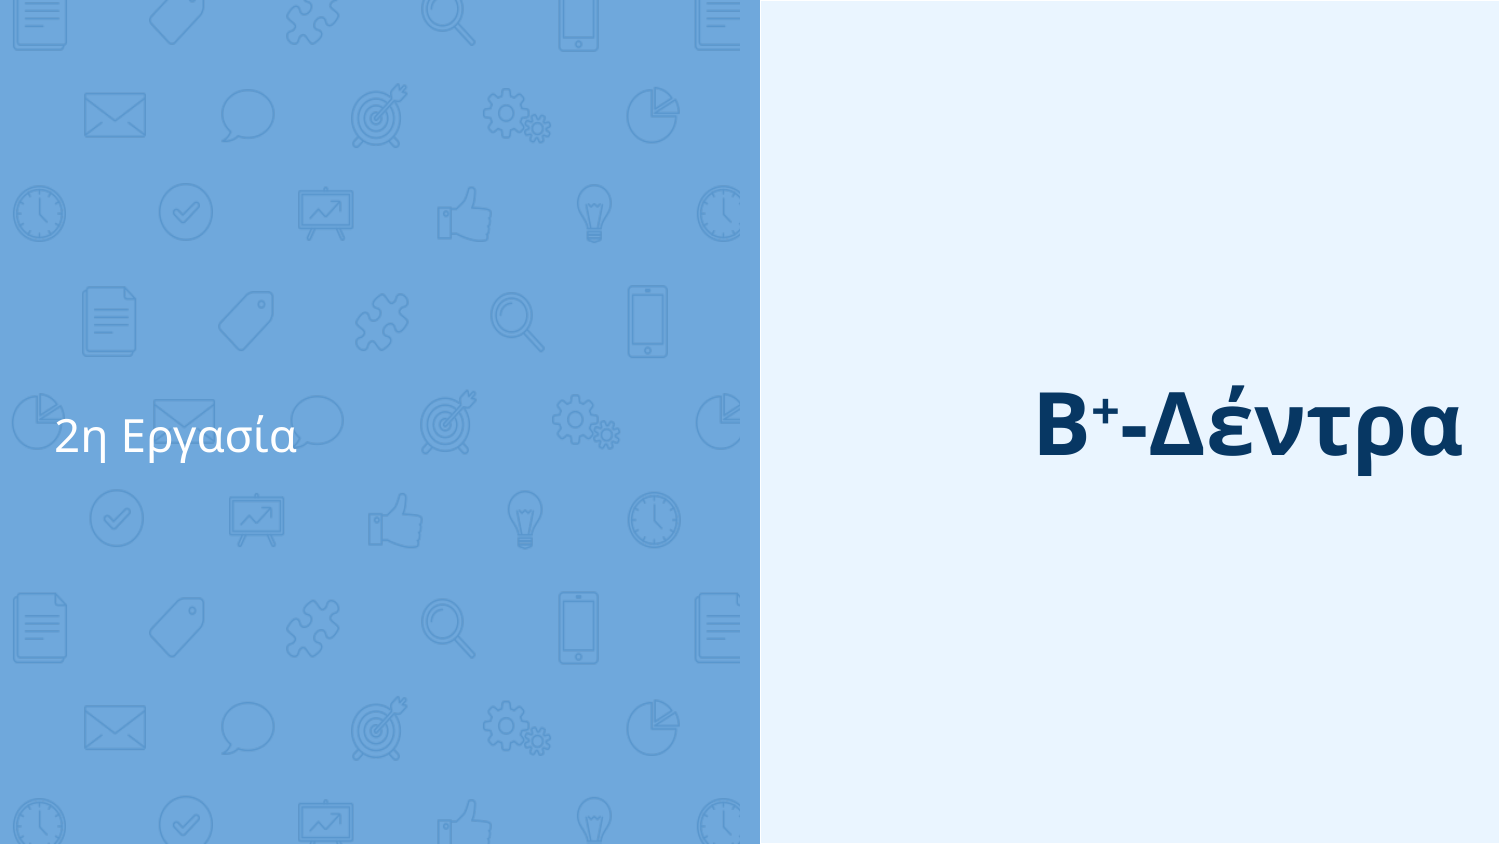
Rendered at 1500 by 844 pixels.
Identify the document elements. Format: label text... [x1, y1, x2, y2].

title Β+-Δέντρα [757, 0, 1480, 844]
list 2η Εργασία [39, 56, 761, 787]
